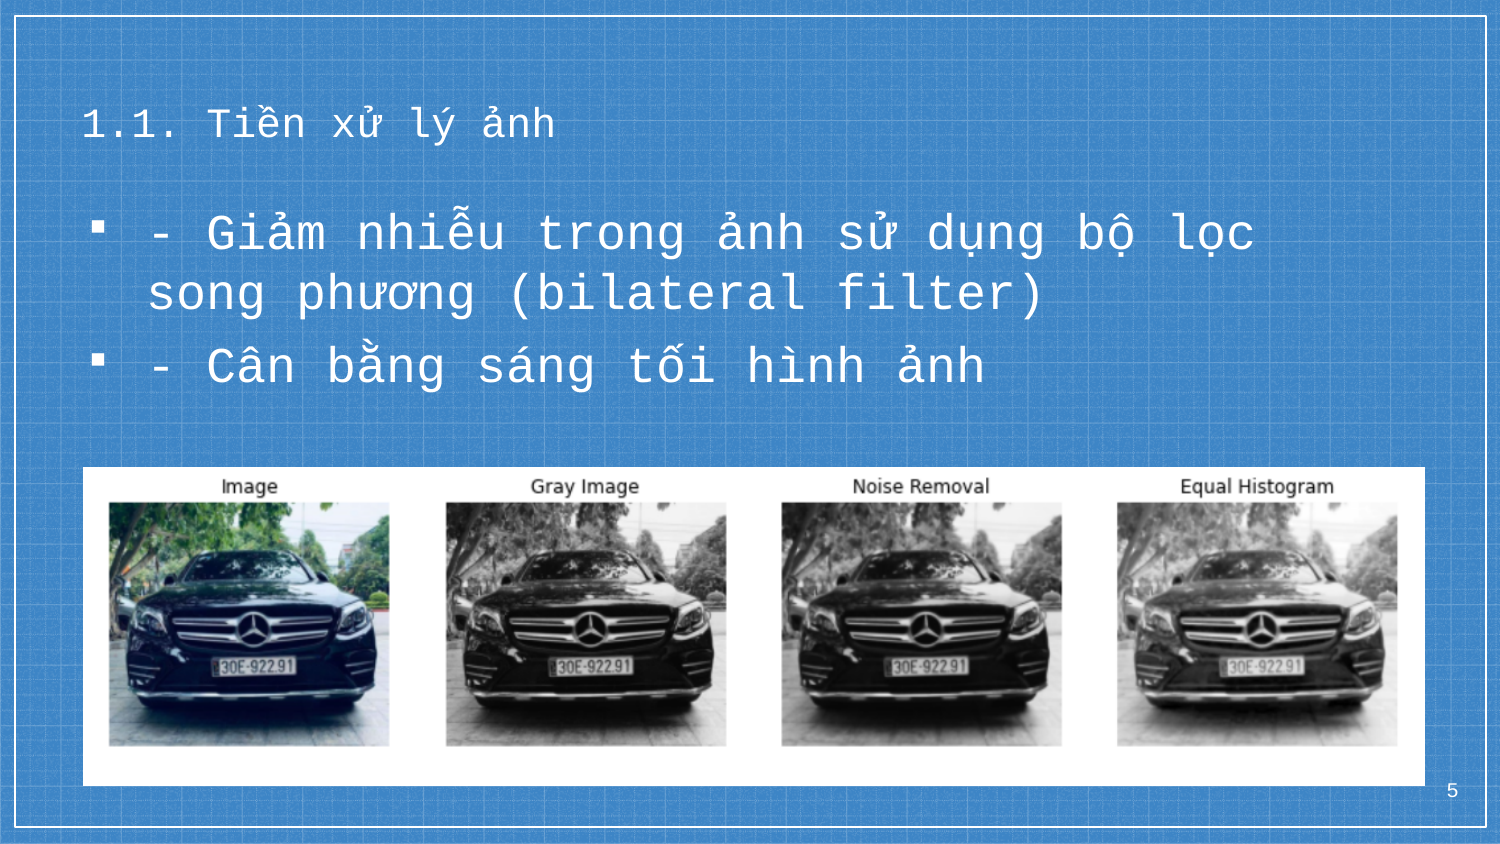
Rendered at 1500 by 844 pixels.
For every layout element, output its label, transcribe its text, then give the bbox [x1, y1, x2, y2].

slide_number 5 [1398, 761, 1474, 810]
picture [0, 0, 1500, 844]
title 1.1. Tiền xử lý ảnh [66, 81, 1417, 149]
list - Giảm nhiễu trong ảnh sử dụng bộ lọc song phương (bilateral filter) - Cân bằng sáng tối hình ảnh [56, 184, 1417, 782]
